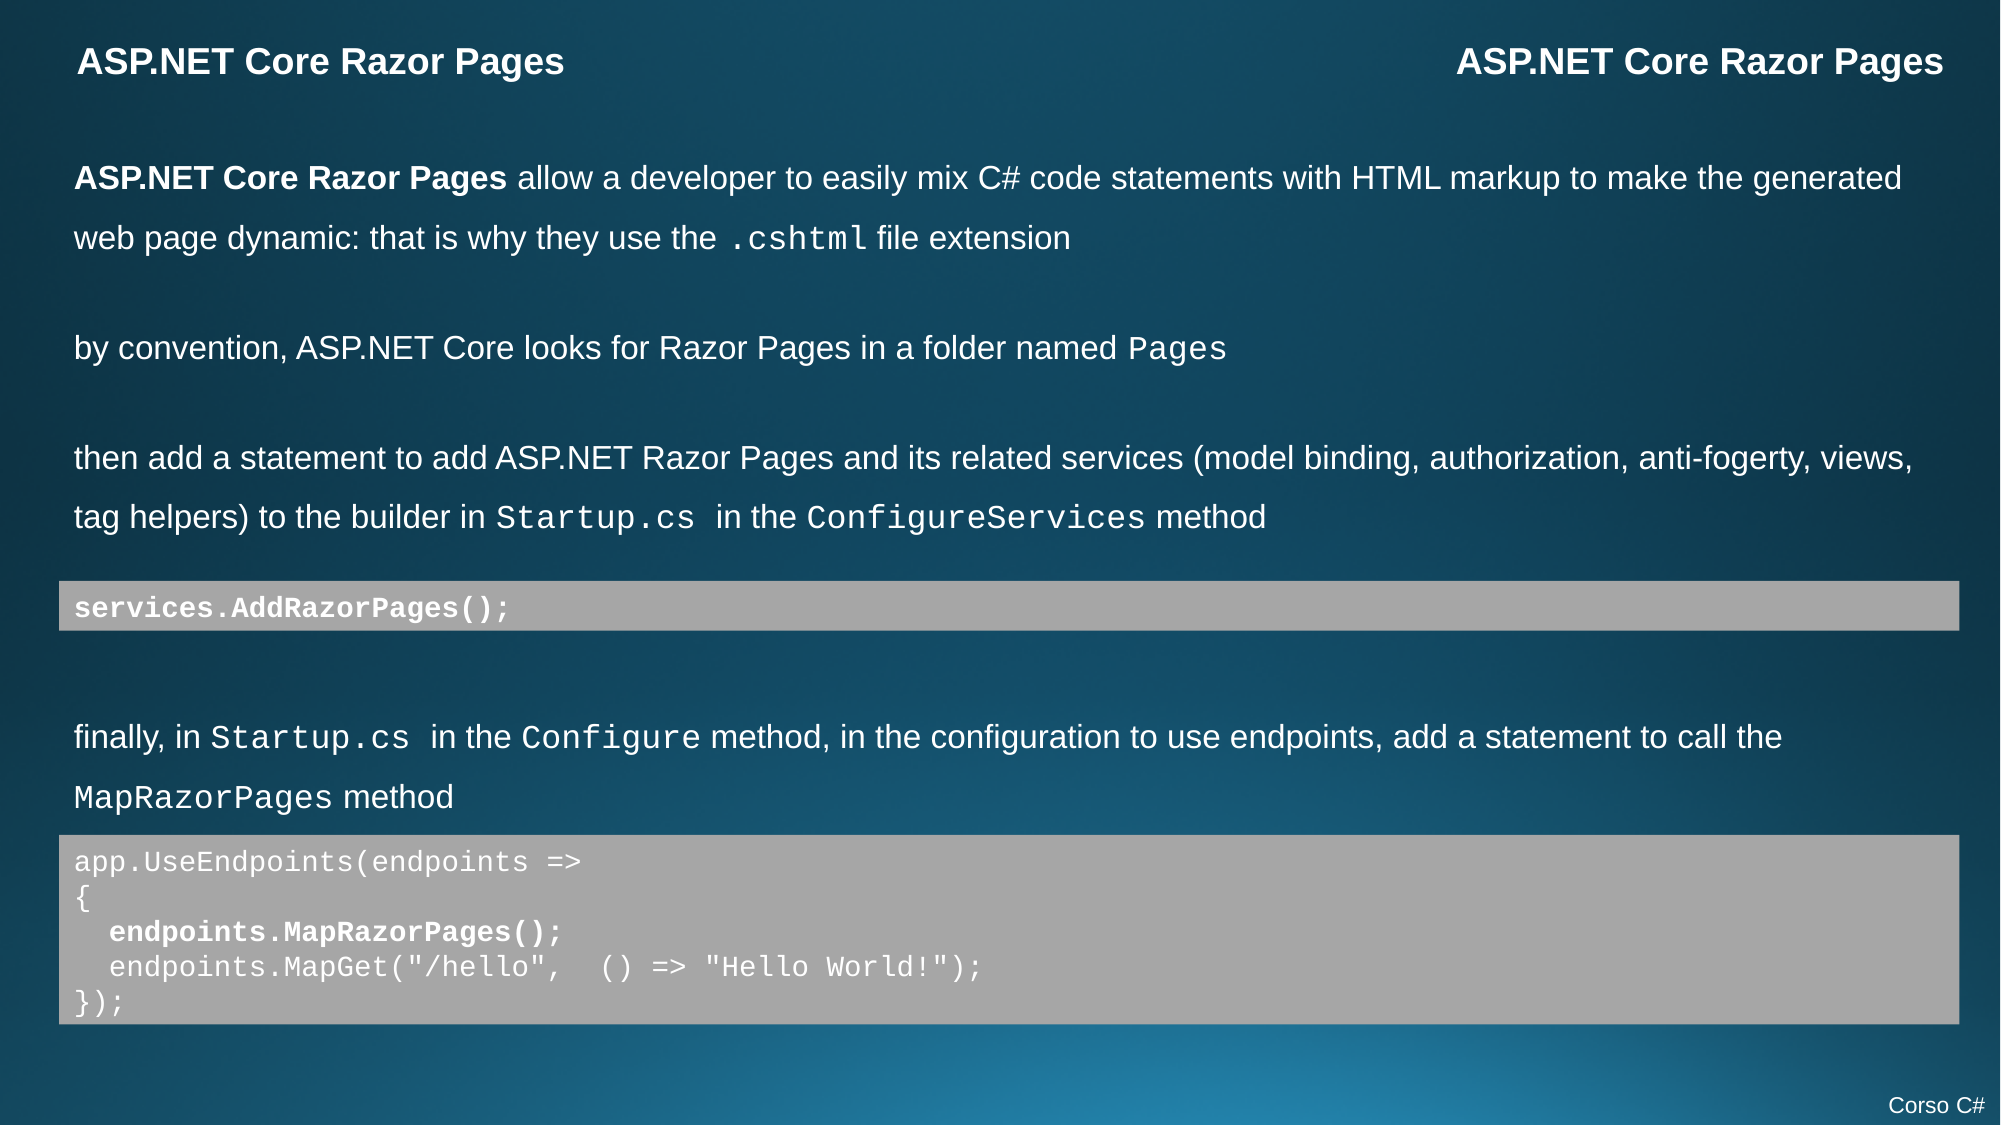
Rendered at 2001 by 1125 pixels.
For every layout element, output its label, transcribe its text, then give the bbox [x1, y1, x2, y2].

text_box ASP.NET Core Razor Pages allow a developer to easily mix C# code statements with HTML markup to make the generated web page dynamic: that is why they use the .cshtml file extension by convention, ASP.NET Core looks for Razor Pages in a folder named Pages then add a statement to add ASP.NET Razor Pages and its related services (model binding, authorization, anti-fogerty, views, tag helpers) to the builder in Startup.cs in the ConfigureServices method finally, in Startup.cs in the Configure method, in the configuration to use endpoints, add a statement to call the MapRazorPages method [59, 631, 1938, 823]
text_box Corso C# [0, 1083, 2000, 1125]
text_box ASP.NET Core Razor Pages allow a developer to easily mix C# code statements with HTML markup to make the generated web page dynamic: that is why they use the .cshtml file extension by convention, ASP.NET Core looks for Razor Pages in a folder named Pages then add a statement to add ASP.NET Razor Pages and its related services (model binding, authorization, anti-fogerty, views, tag helpers) to the builder in Startup.cs in the ConfigureServices method finally, in Startup.cs in the Configure method, in the configuration to use endpoints, add a statement to call the MapRazorPages method [59, 128, 1938, 580]
text_box app.UseEndpoints(endpoints => { endpoints.MapRazorPages(); endpoints.MapGet("/hello", () => "Hello World!"); }); [59, 834, 1960, 1025]
text_box services.AddRazorPages(); [59, 580, 1960, 631]
text_box ASP.NET Core Razor Pages [773, 29, 1960, 89]
picture [0, 0, 2001, 1125]
text_box ASP.NET Core Razor Pages [61, 29, 581, 89]
